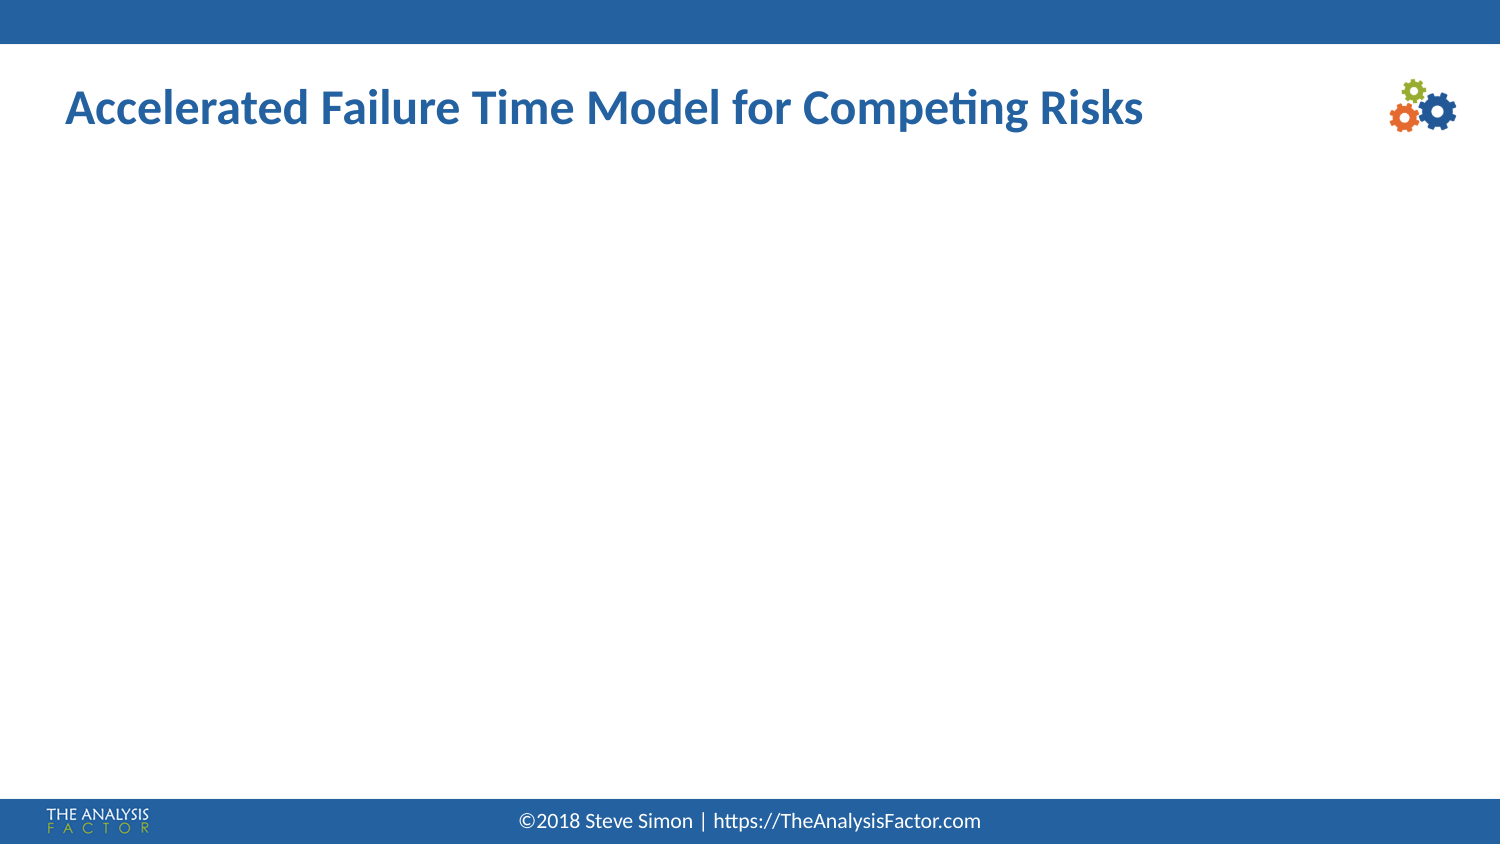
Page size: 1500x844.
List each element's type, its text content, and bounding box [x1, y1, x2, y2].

title Accelerated Failure Time Model for Competing Risks [50, 33, 1450, 175]
footer ©2018 Steve Simon | https://TheAnalysisFactor.com [450, 796, 1050, 842]
picture [0, 0, 1500, 844]
